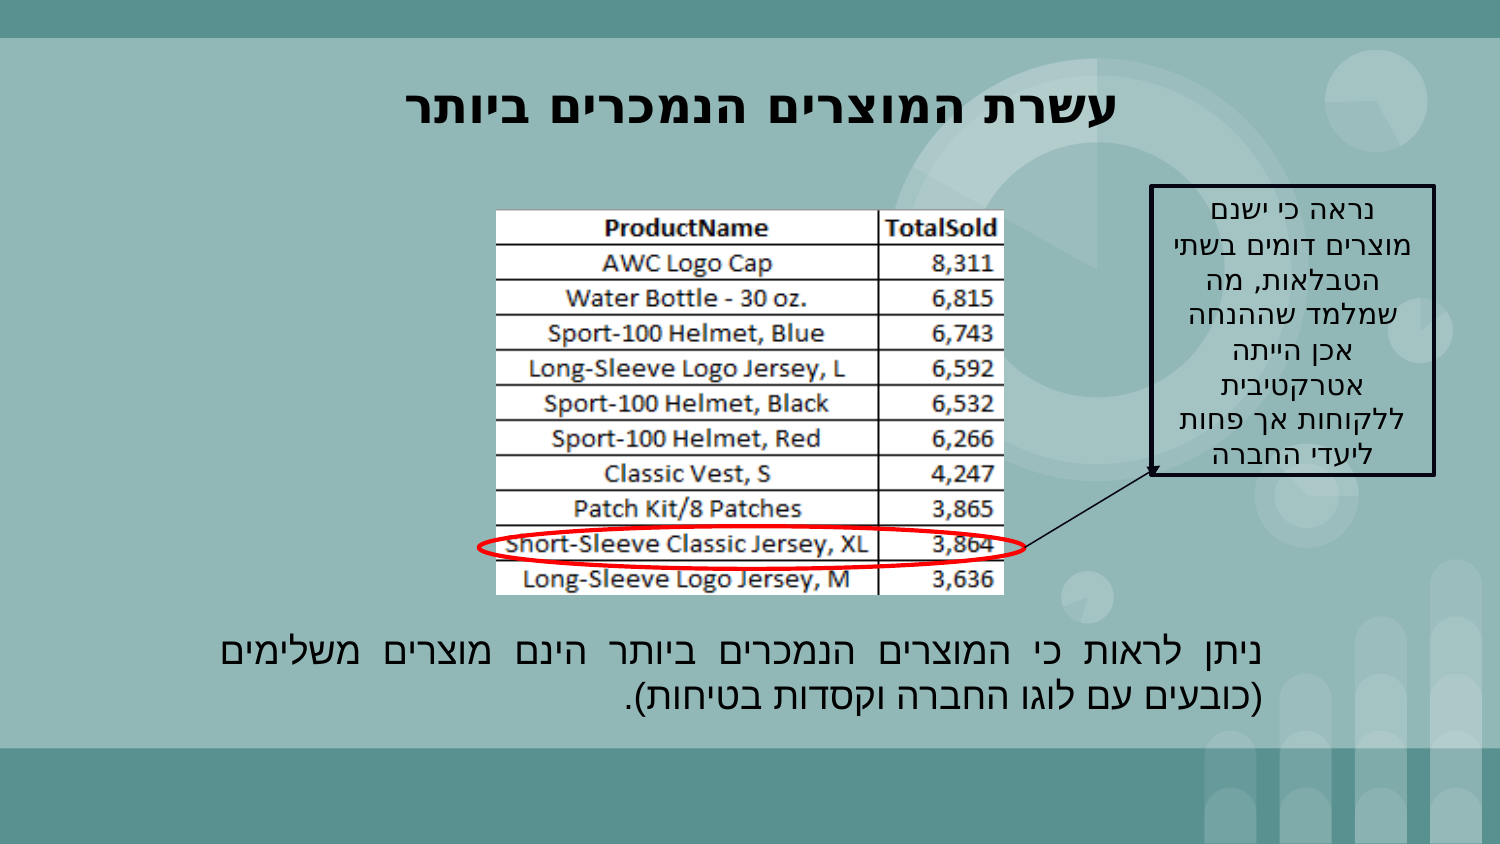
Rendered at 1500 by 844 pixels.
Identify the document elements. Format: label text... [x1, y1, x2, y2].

text_box ניתן לראות כי המוצרים הנמכרים ביותר הינם מוצרים משלימים (כובעים עם לוגו החברה וקסדות בטיחות). [204, 619, 1279, 725]
text_box [476, 539, 491, 556]
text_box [1024, 465, 1161, 548]
text_box נראה כי ישנם מוצרים דומים בשתי הטבלאות, מה שמלמד שההנחה אכן הייתה אטרקטיבית ללקוחות אך פחות ליעדי החברה [1149, 184, 1436, 477]
text_box [0, 38, 1500, 749]
picture [496, 208, 1004, 596]
text_box [1007, 537, 1021, 558]
text_box עשרת המוצרים הנמכרים ביותר [224, 65, 1299, 141]
